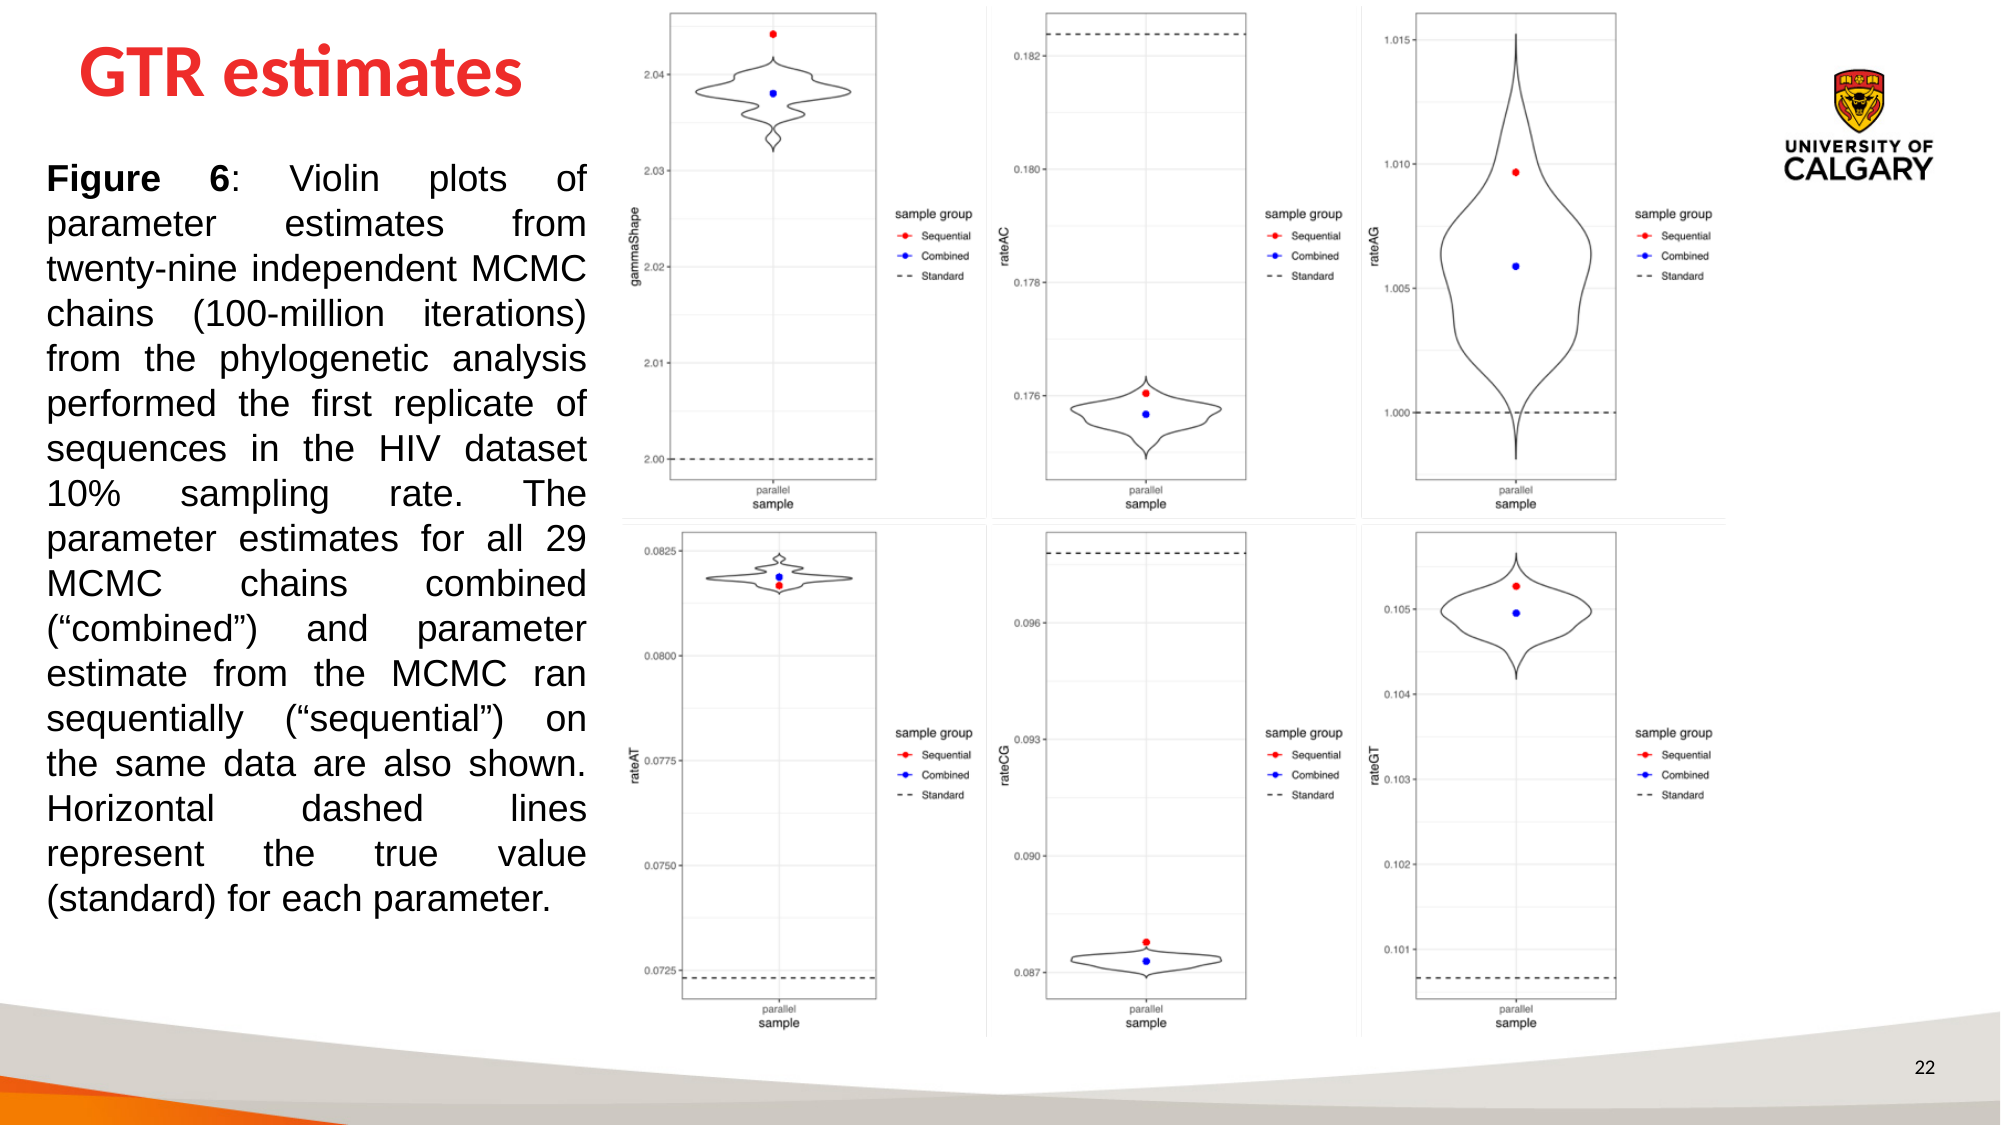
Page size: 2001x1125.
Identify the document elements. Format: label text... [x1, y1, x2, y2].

text_box Figure 6: Violin plots of parameter estimates from twenty-nine independent MCMC chains (100-million iterations) from the phylogenetic analysis performed the first replicate of sequences in the HIV dataset 10% sampling rate. The parameter estimates for all 29 MCMC chains combined (“combined”) and parameter estimate from the MCMC ran sequentially (“sequential”) on the same data are also shown. Horizontal dashed lines represent the true value (standard) for each parameter. [31, 146, 603, 927]
slide_number 22 [1500, 1046, 1951, 1107]
picture [0, 0, 2001, 1125]
title GTR estimates [64, 0, 570, 157]
